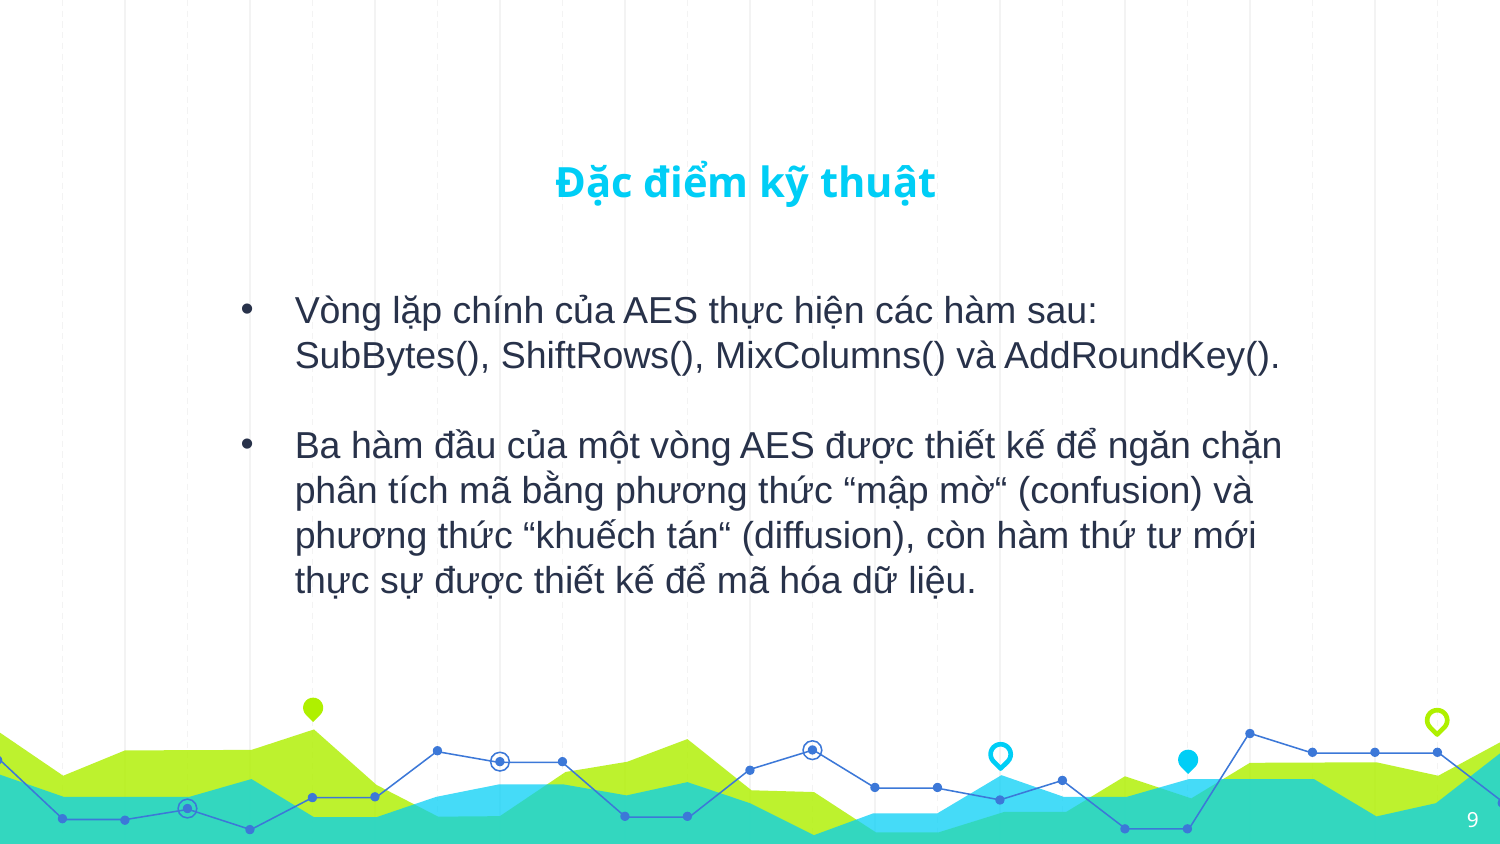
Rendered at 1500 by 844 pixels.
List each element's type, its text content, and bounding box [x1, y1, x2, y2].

text_box Vòng lặp chính của AES thực hiện các hàm sau: SubBytes(), ShiftRows(), MixColumns() và AddRoundKey(). Ba hàm đầu của một vòng AES được thiết kế để ngăn chặn phân tích mã bằng phương thức “mập mờ“ (confusion) và phương thức “khuếch tán“ (diffusion), còn hàm thứ tư mới thực sự được thiết kế để mã hóa dữ liệu. [129, 271, 1315, 777]
title Đặc điểm kỹ thuật [171, 103, 1320, 222]
slide_number 9 [1403, 791, 1494, 844]
